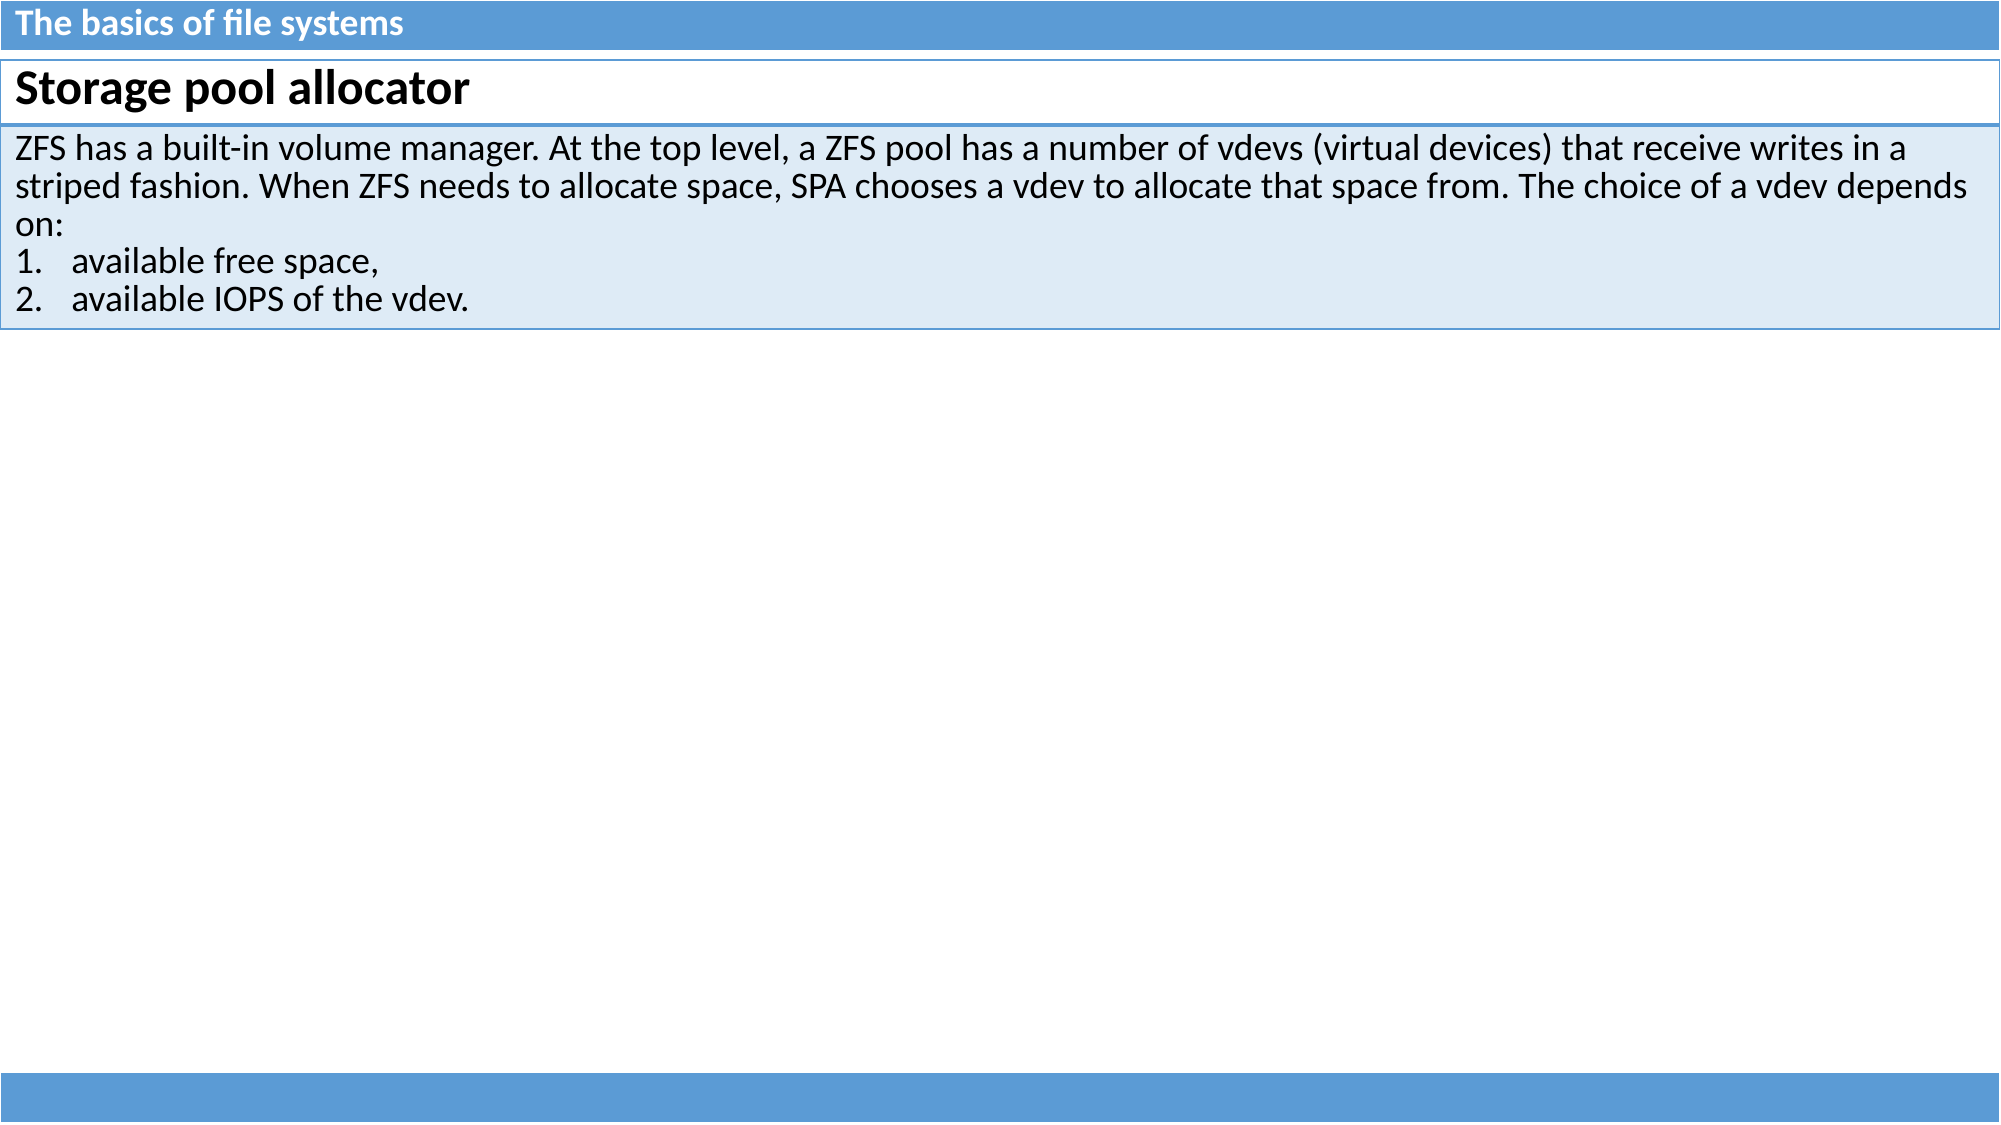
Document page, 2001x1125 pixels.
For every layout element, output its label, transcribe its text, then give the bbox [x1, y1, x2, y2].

table_header [1, 1073, 1999, 1122]
table_cell ZFS has a built-in volume manager. At the top level, a ZFS pool has a number of vdevs (virtual devices) that receive writes in a striped fashion. When ZFS needs to allocate space, SPA chooses a vdev to allocate that space from. The choice of a vdev depends on: available free space, available IOPS of the vdev. [1, 127, 1999, 328]
table_header The basics of file systems [1, 1, 1999, 50]
table_header Storage pool allocator [1, 61, 1999, 123]
